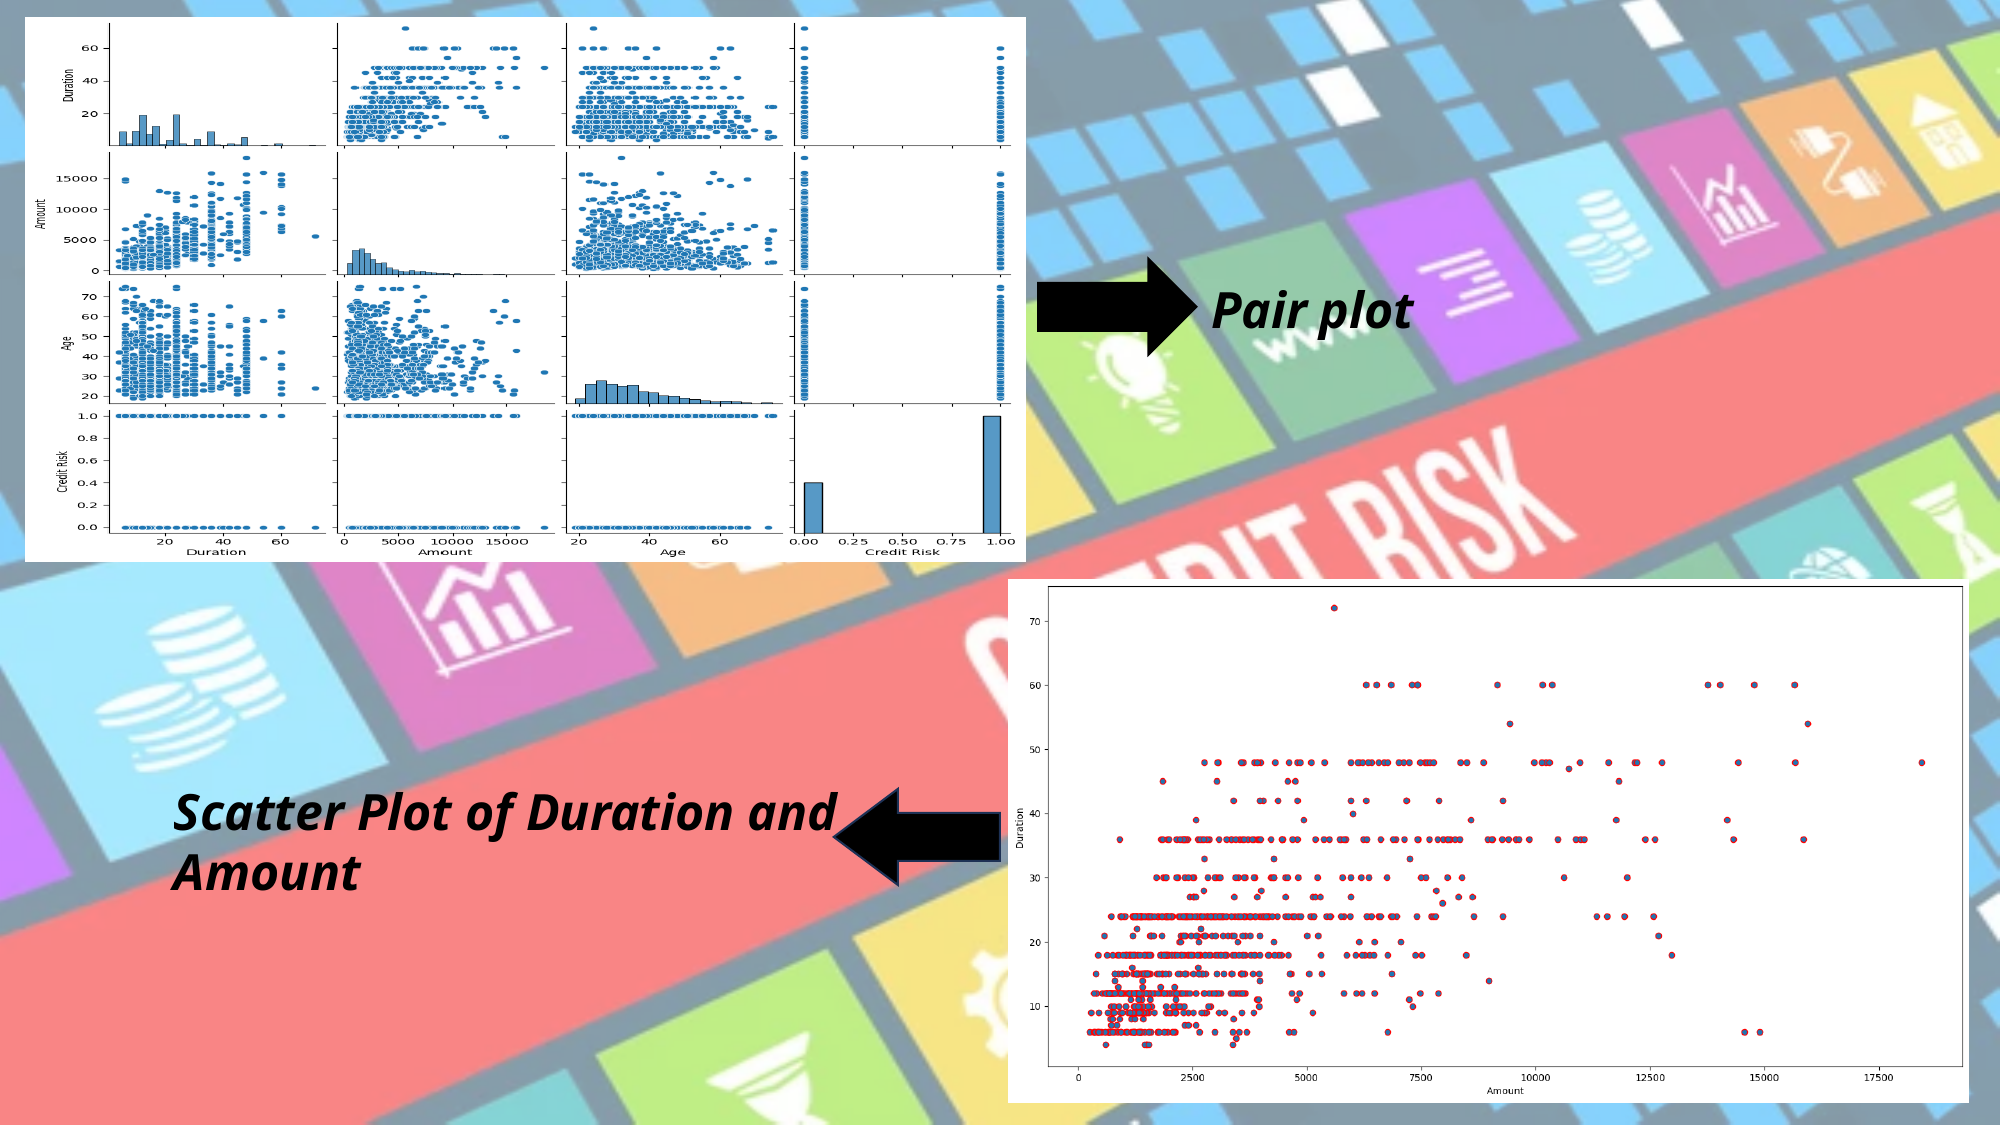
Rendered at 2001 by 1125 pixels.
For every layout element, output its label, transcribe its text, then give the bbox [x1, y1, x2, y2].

text_box Scatter Plot of Duration and Amount [158, 772, 856, 908]
text_box Pair plot [1170, 270, 1975, 346]
text_box [603, 0, 1649, 96]
text_box [1037, 256, 1198, 358]
text_box [856, 786, 1001, 887]
picture [1008, 579, 1969, 1103]
picture [25, 17, 1026, 563]
